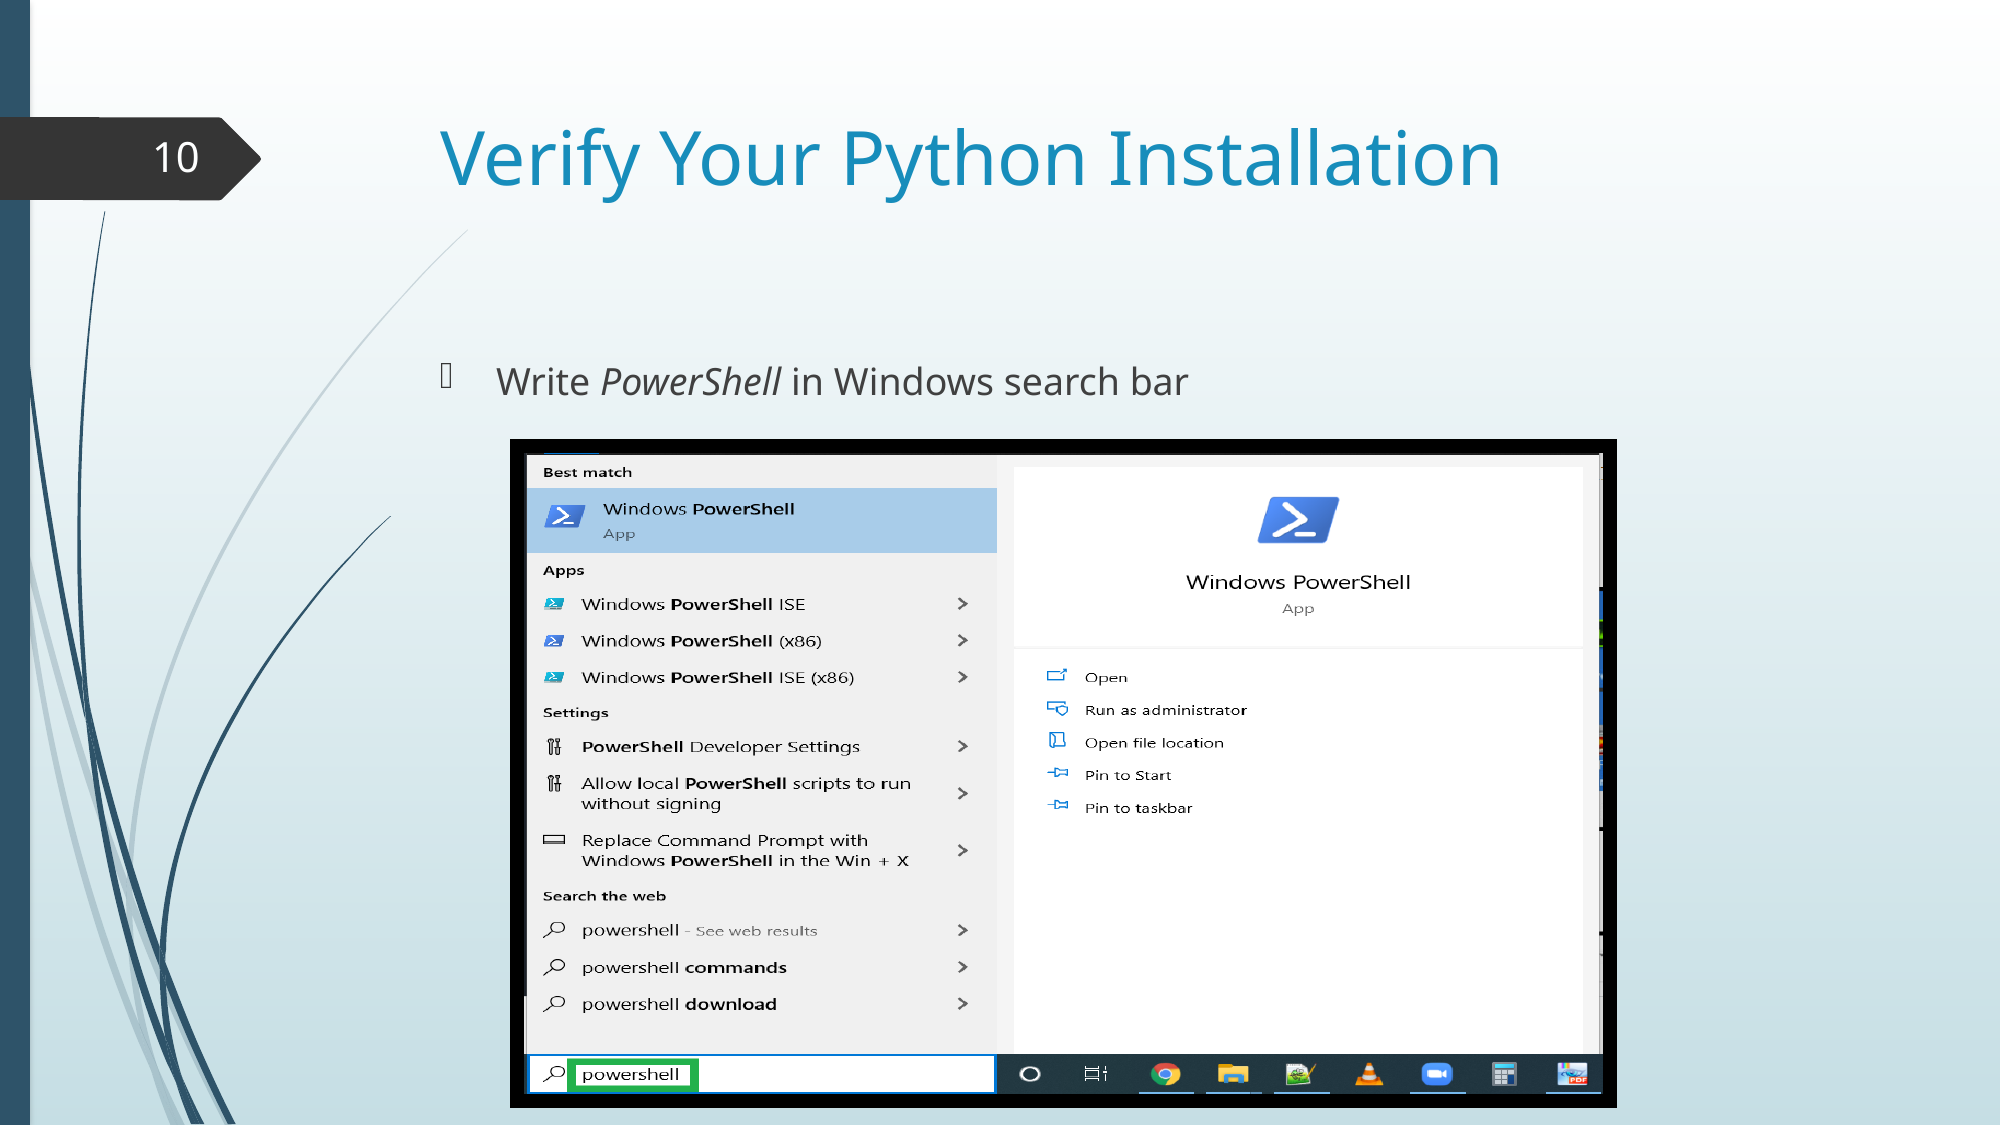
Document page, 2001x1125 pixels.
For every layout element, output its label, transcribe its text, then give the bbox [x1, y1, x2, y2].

picture [523, 452, 1603, 1094]
slide_number 10 [87, 129, 216, 190]
list Write PowerShell in Windows search bar [424, 350, 1888, 970]
title Verify Your Python Installation [425, 102, 1888, 313]
